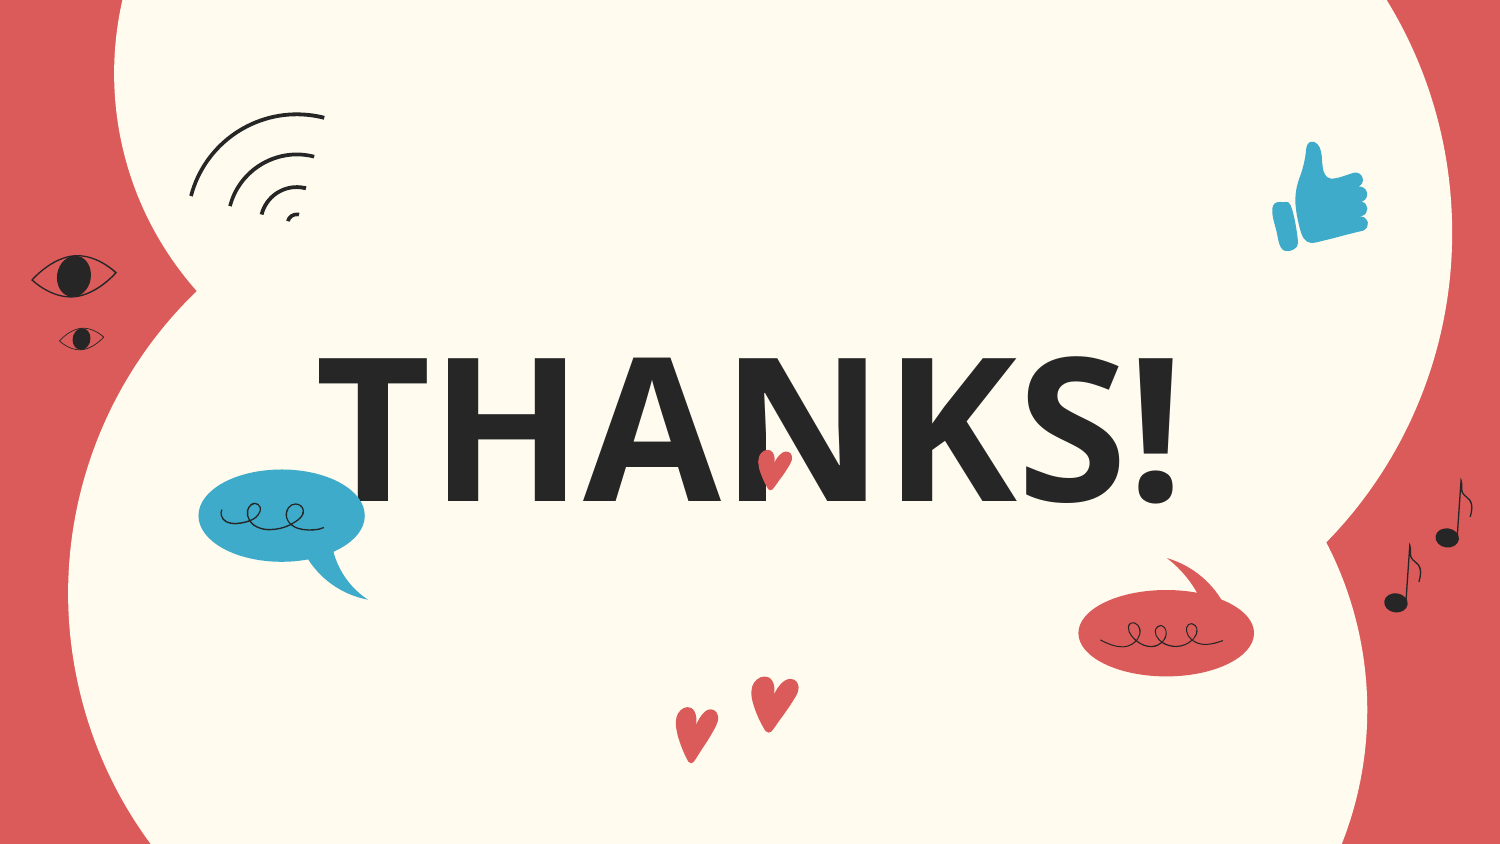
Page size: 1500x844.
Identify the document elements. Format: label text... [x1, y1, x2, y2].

text_box [751, 676, 799, 733]
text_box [198, 469, 388, 612]
text_box [758, 449, 792, 491]
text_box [1264, 142, 1366, 243]
title THANKS! [227, 88, 1273, 756]
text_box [192, 107, 320, 219]
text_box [1078, 544, 1255, 677]
text_box [675, 707, 719, 764]
